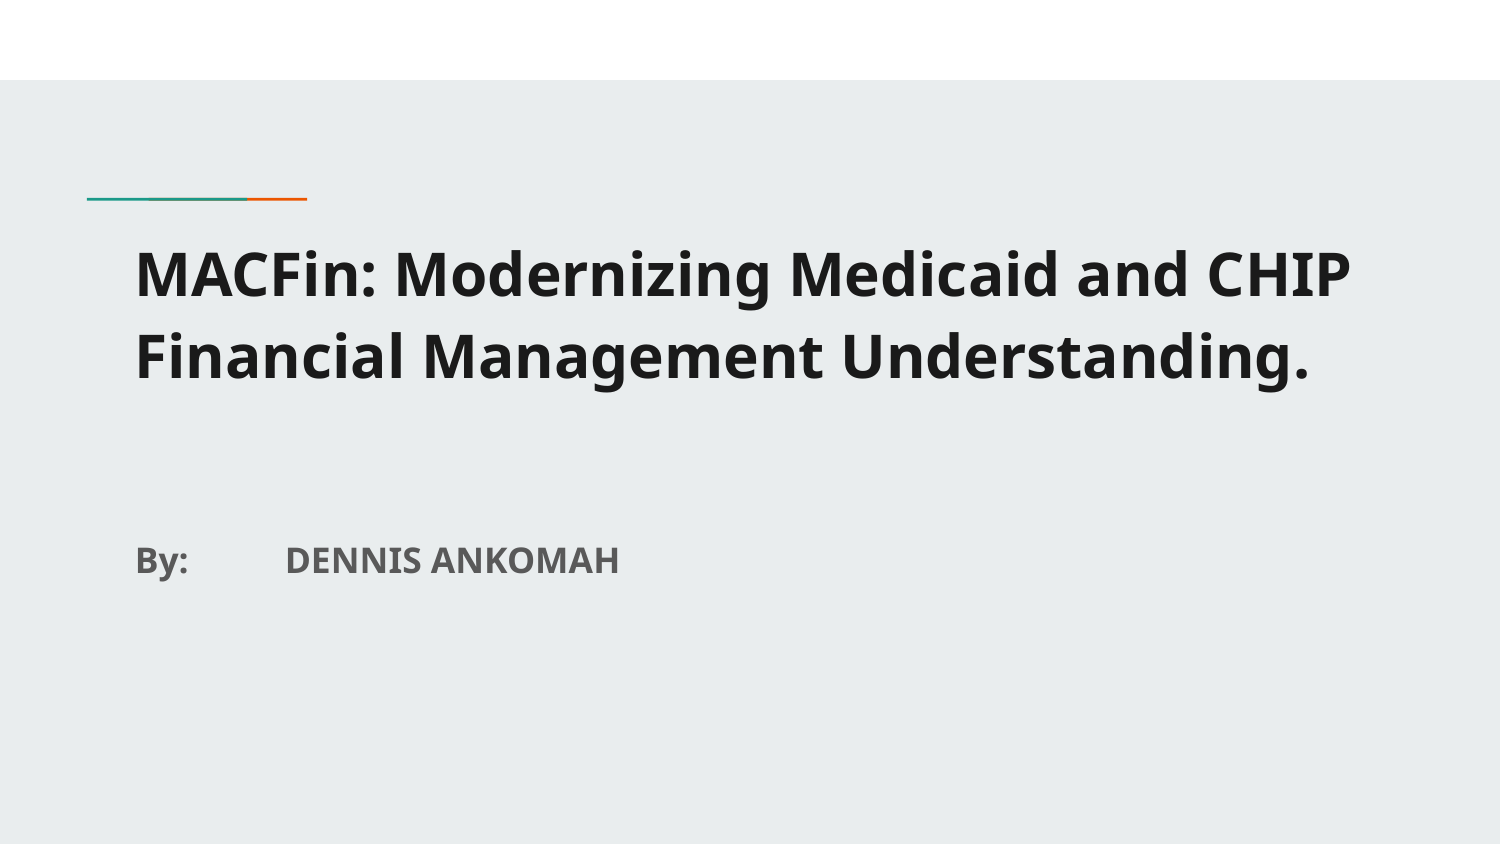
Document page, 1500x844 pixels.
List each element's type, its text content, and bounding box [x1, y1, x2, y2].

title MACFin: Modernizing Medicaid and CHIP Financial Management Understanding. [119, 216, 1381, 490]
subtitle By: DENNIS ANKOMAH [119, 520, 1381, 610]
